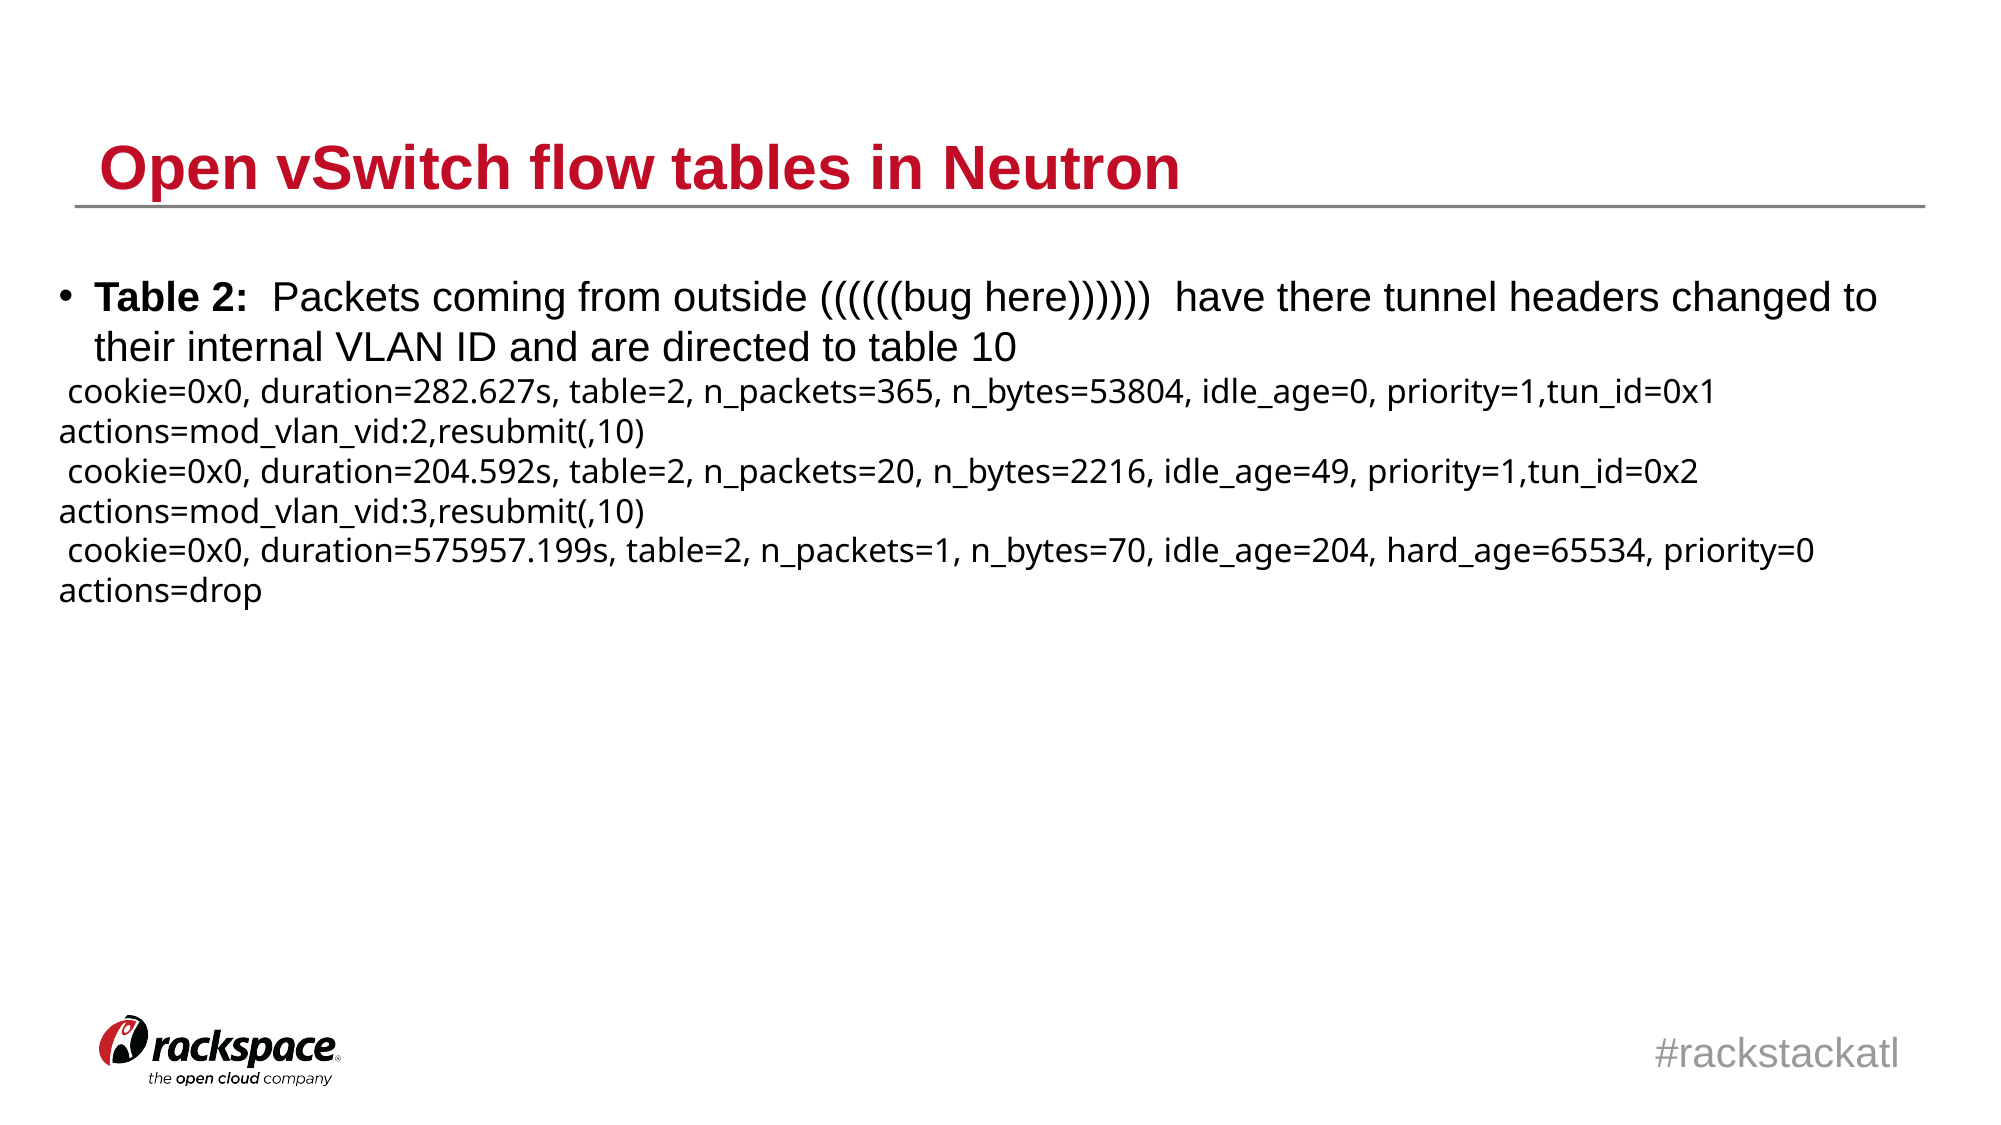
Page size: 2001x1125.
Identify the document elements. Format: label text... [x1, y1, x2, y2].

text_box Open vSwitch flow tables in Neutron [99, 71, 1900, 203]
text_box Table 2: Packets coming from outside ((((((bug here)))))) have there tunnel headers changed to their internal VLAN ID and are directed to table 10 cookie=0x0, duration=282.627s, table=2, n_packets=365, n_bytes=53804, idle_age=0, priority=1,tun_id=0x1 actions=mod_vlan_vid:2,resubmit(,10) cookie=0x0, duration=204.592s, table=2, n_packets=20, n_bytes=2216, idle_age=49, priority=1,tun_id=0x2 actions=mod_vlan_vid:3,resubmit(,10) cookie=0x0, duration=575957.199s, table=2, n_packets=1, n_bytes=70, idle_age=204, hard_age=65534, priority=0 actions=drop [58, 269, 1939, 1020]
picture [99, 1020, 341, 1086]
